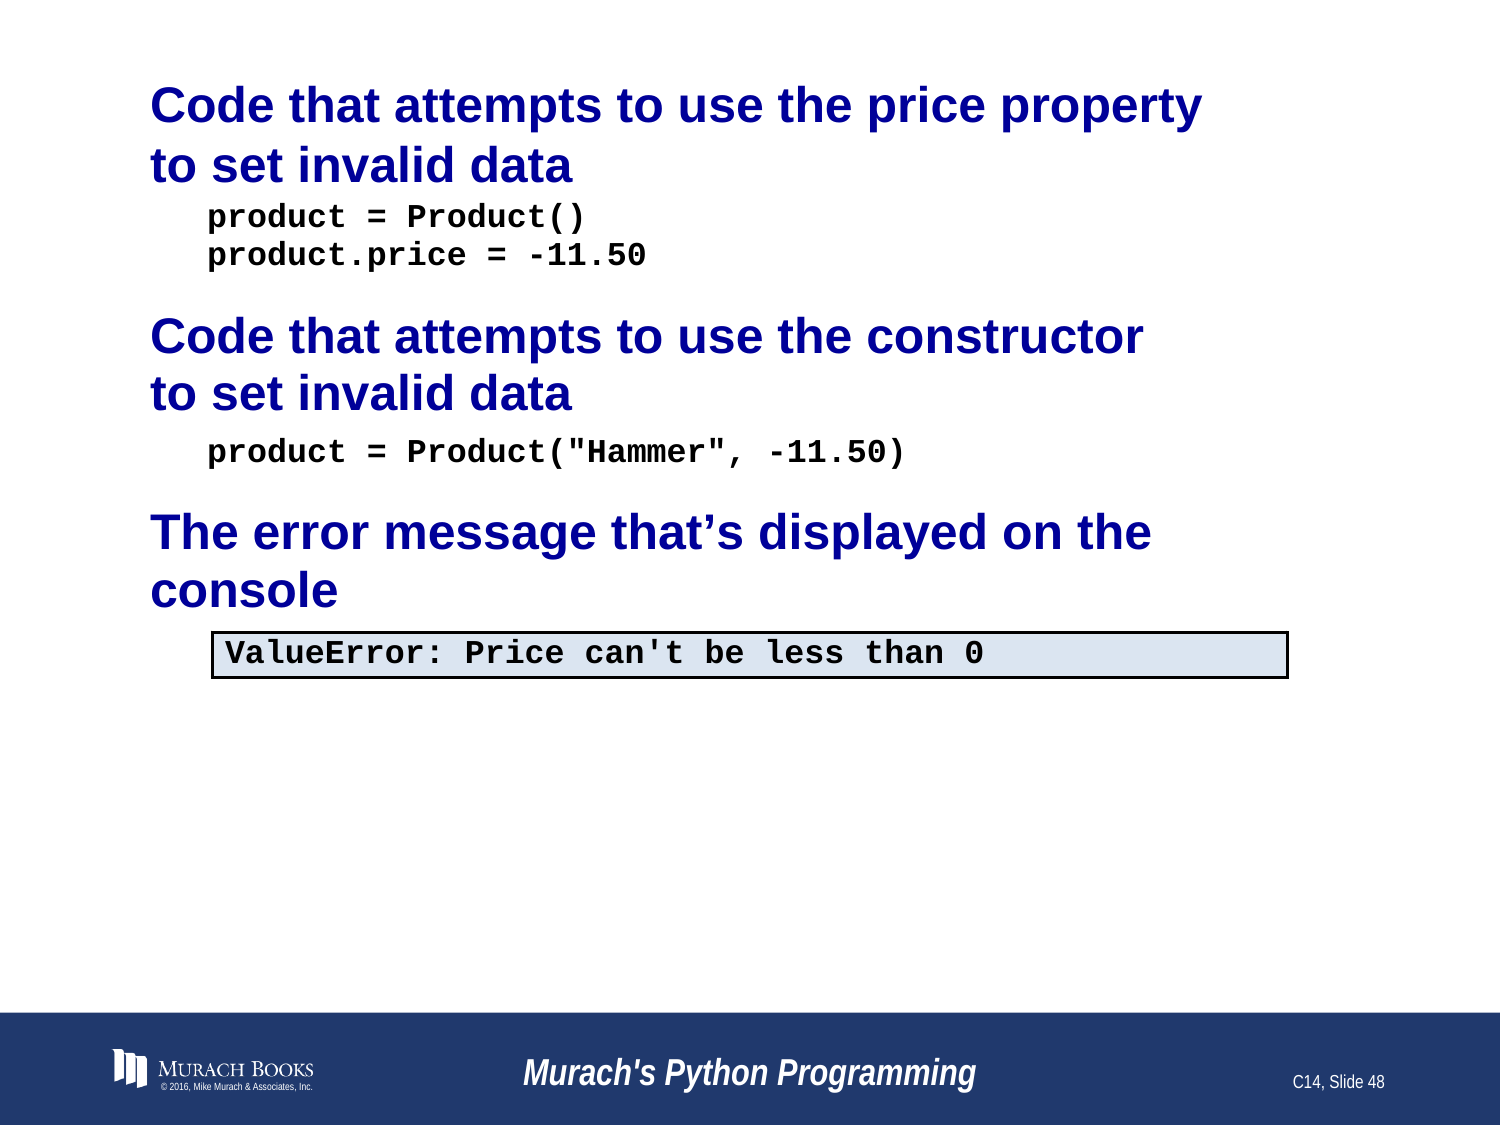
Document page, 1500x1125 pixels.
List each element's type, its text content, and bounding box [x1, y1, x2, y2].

slide_number Murach's Python Programming [463, 1025, 1050, 1100]
slide_number C14, Slide 48 [1087, 1025, 1400, 1100]
title Code that attempts to use the price property to set invalid data [150, 72, 1350, 194]
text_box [149, 199, 1350, 679]
footer © 2016, Mike Murach & Associates, Inc. [12, 1025, 463, 1100]
